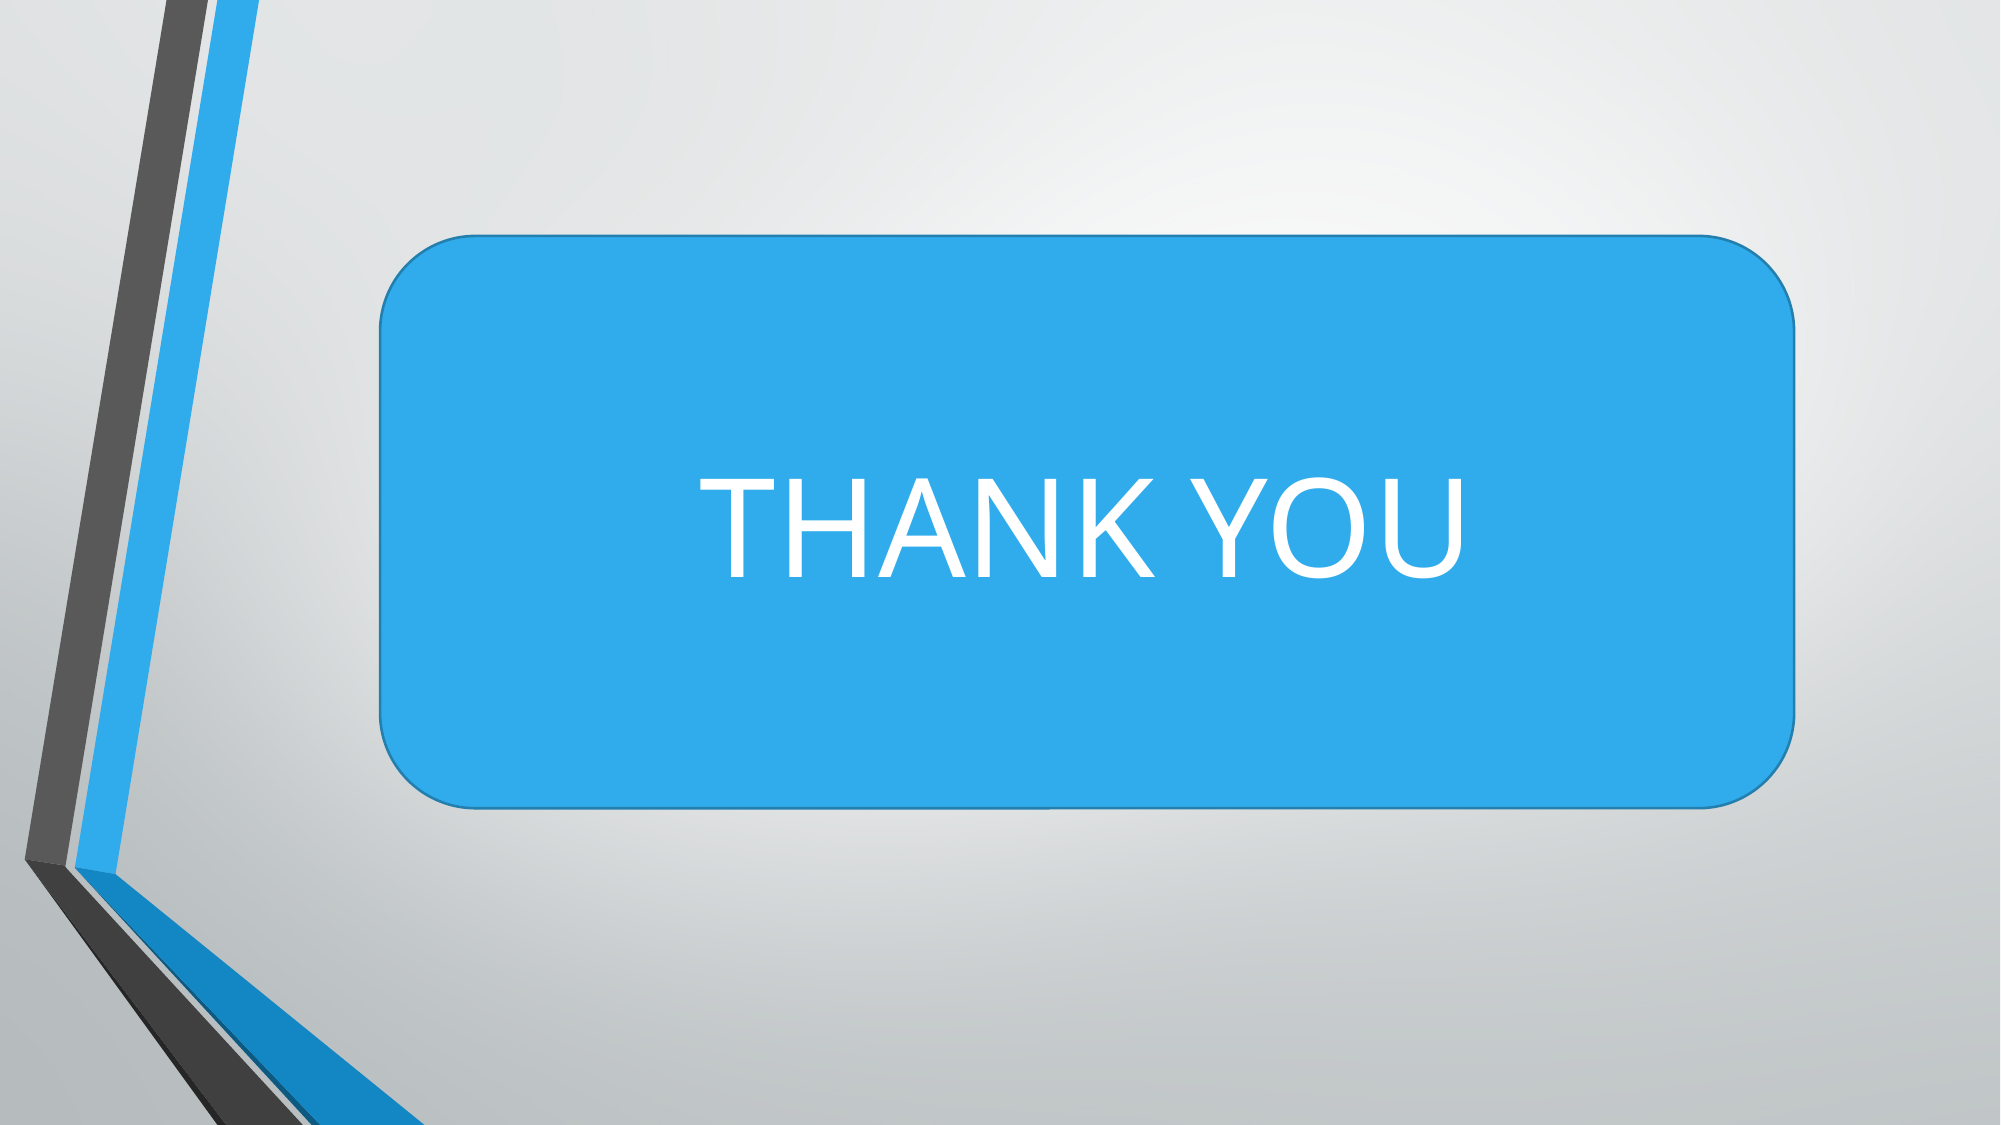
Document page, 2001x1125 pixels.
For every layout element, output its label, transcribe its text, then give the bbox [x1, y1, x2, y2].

text_box THANK YOU [378, 234, 1796, 810]
